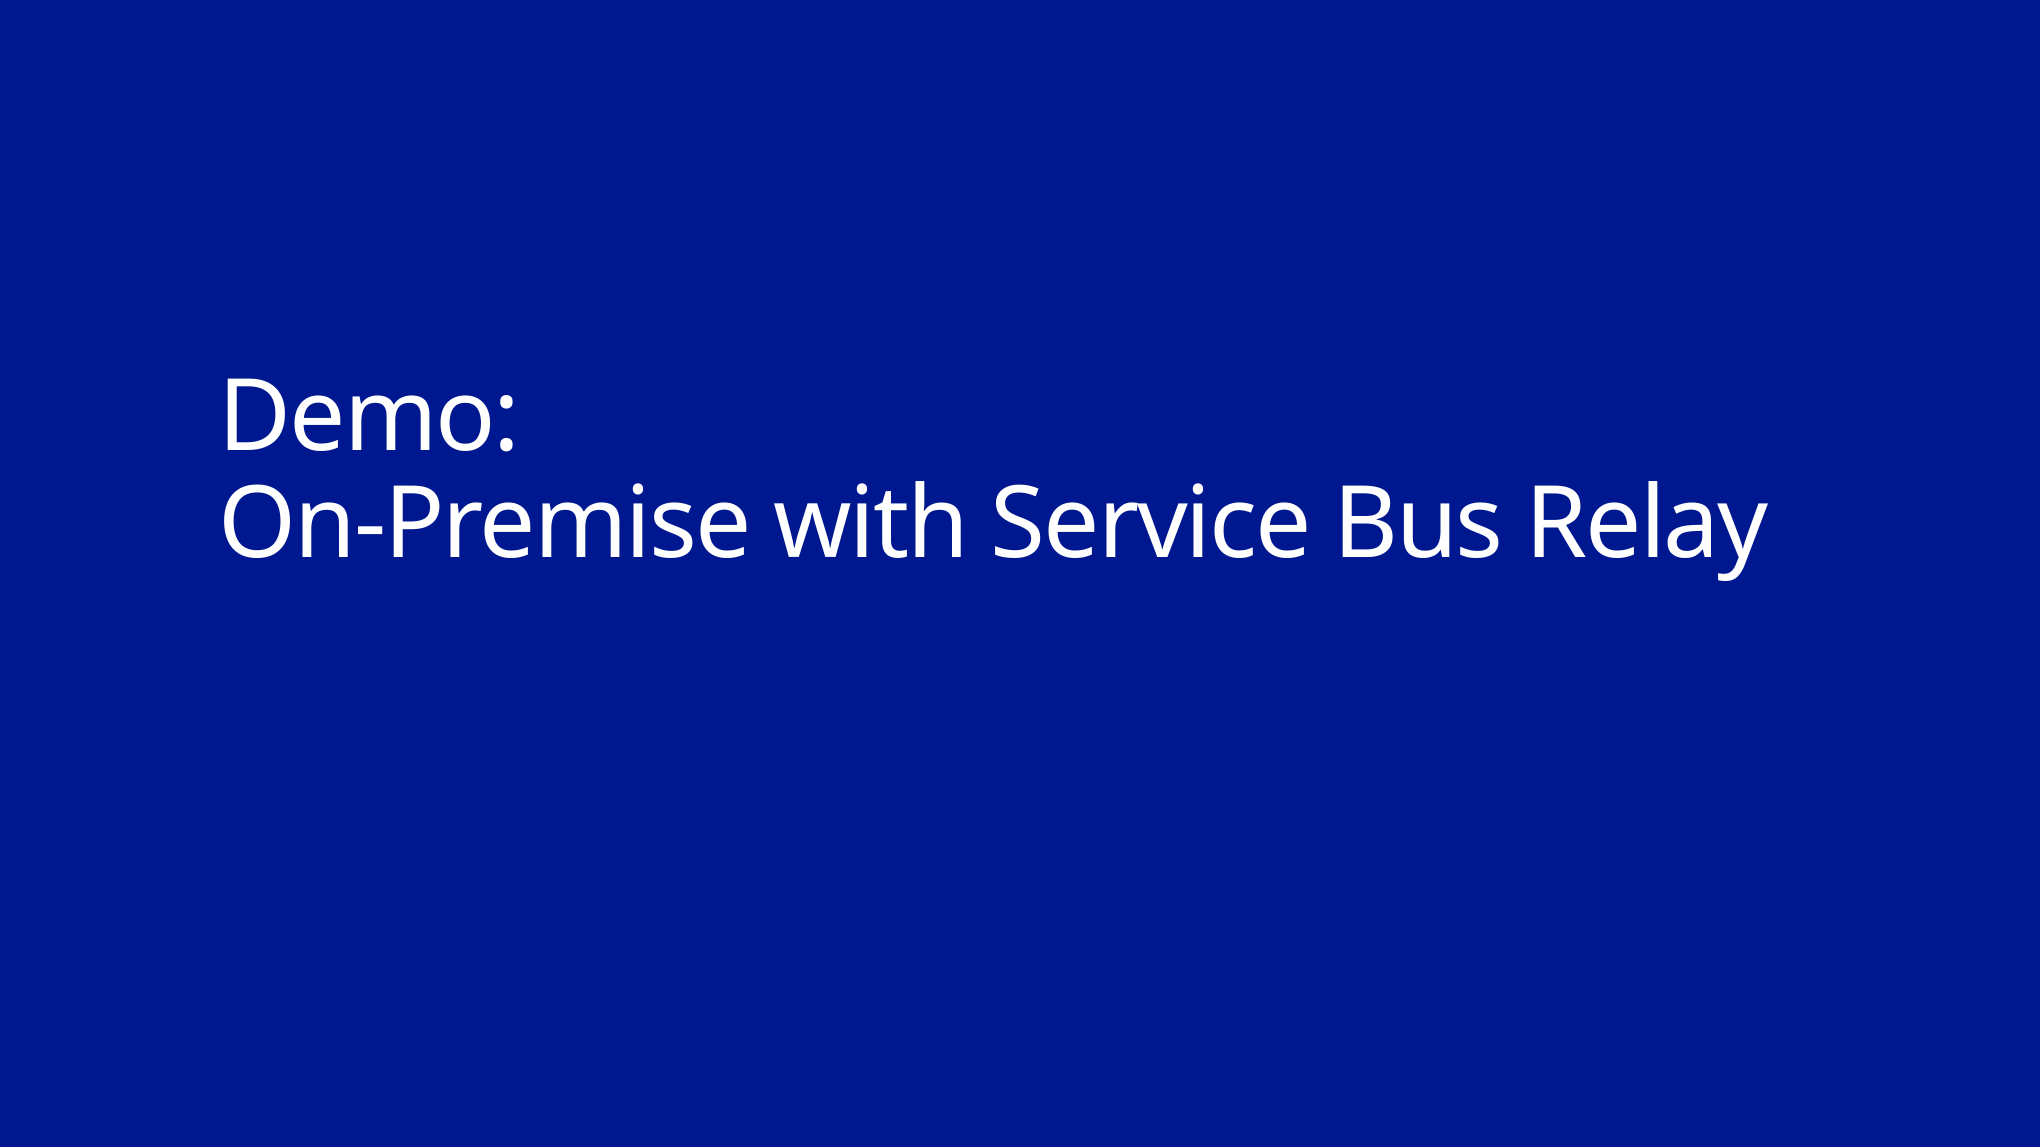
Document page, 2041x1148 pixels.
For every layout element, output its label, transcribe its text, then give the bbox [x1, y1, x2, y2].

title Demo: On-Premise with Service Bus Relay [195, 348, 1846, 649]
